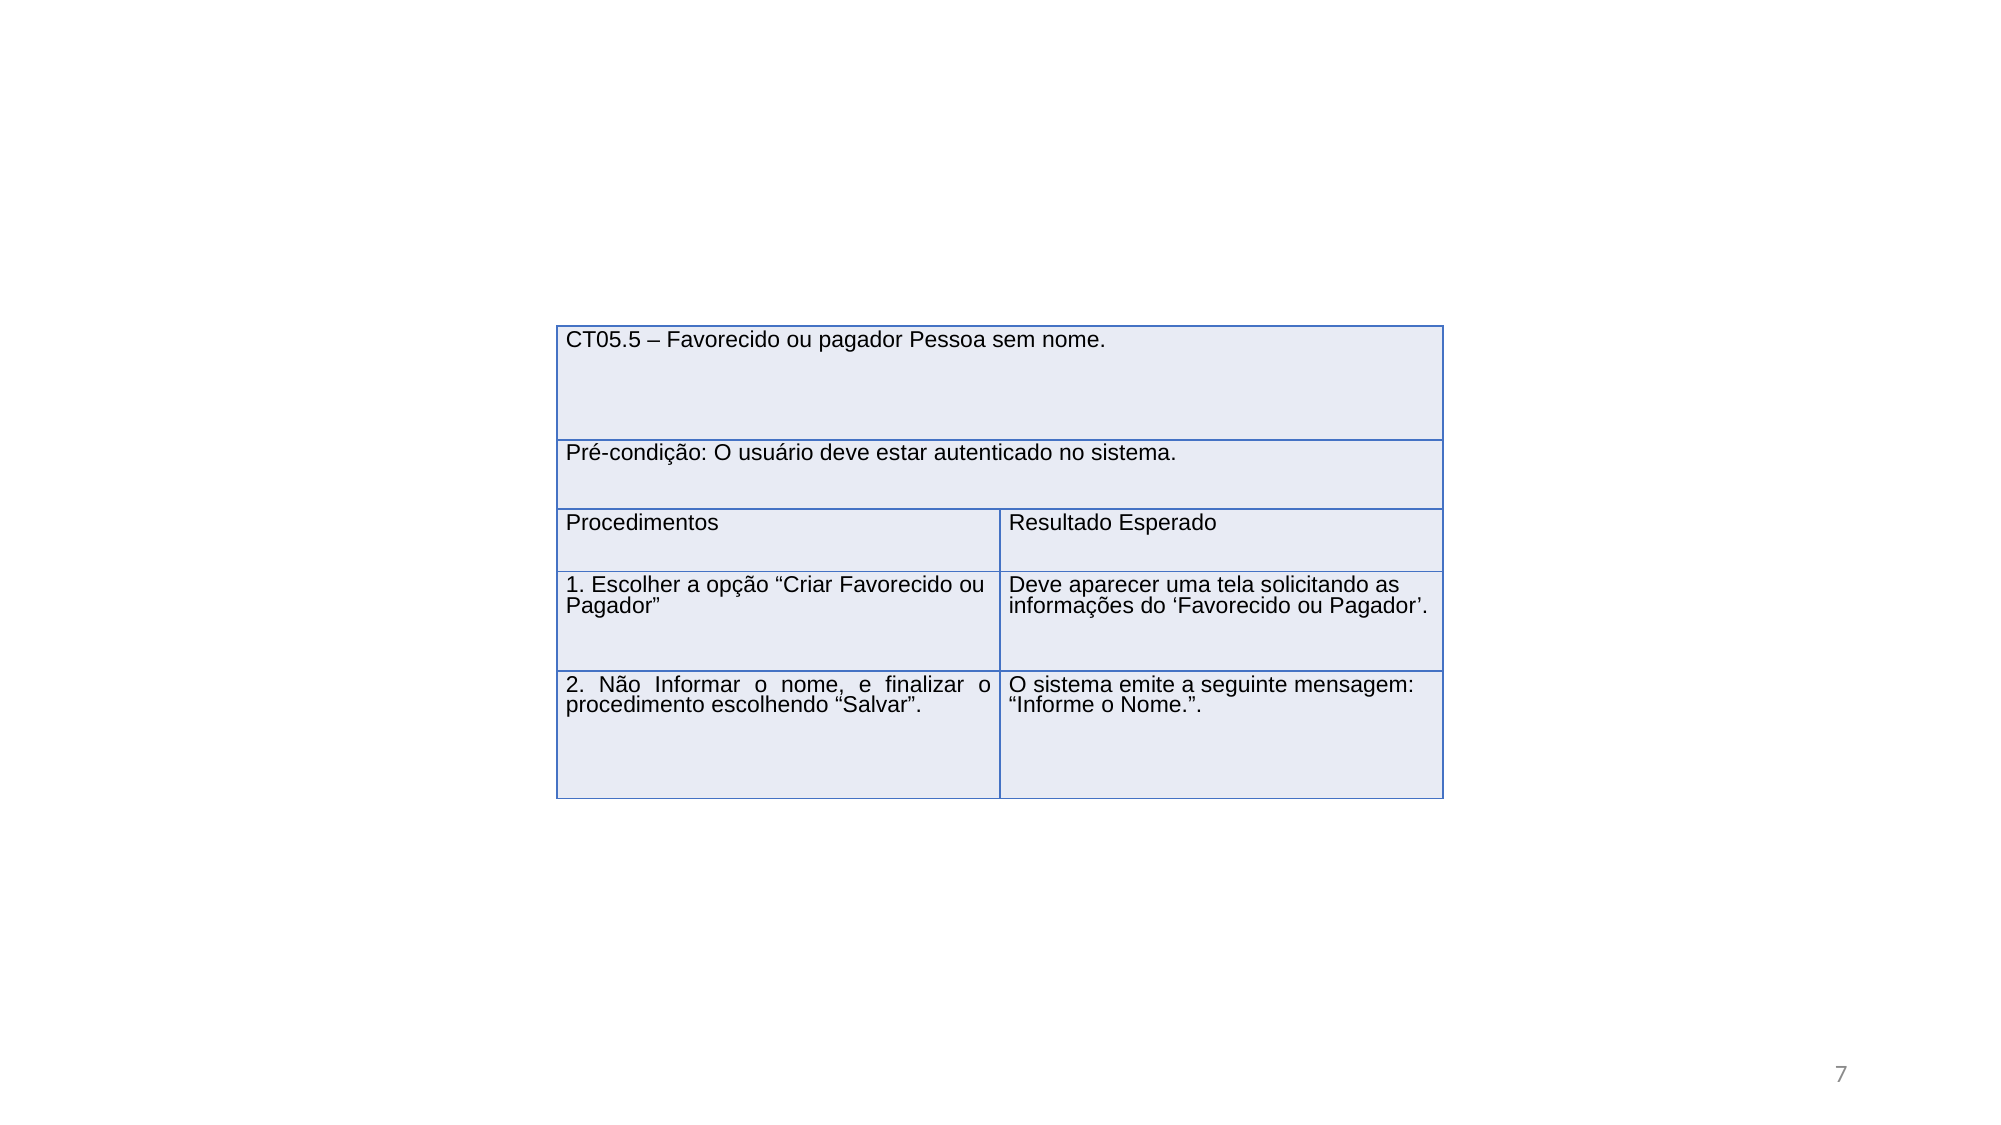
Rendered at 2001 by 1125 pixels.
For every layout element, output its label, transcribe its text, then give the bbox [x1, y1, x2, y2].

table_header CT05.5 – Favorecido ou pagador Pessoa sem nome. [558, 327, 1442, 439]
table_cell Pré-condição: O usuário deve estar autenticado no sistema. [558, 441, 1442, 508]
slide_number 7 [1412, 1042, 1863, 1103]
table_cell 1. Escolher a opção “Criar Favorecido ou Pagador” [558, 572, 999, 670]
table_cell 2. Não Informar o nome, e finalizar o procedimento escolhendo “Salvar”. [558, 672, 999, 798]
table_cell Resultado Esperado [1001, 510, 1442, 571]
table_cell O sistema emite a seguinte mensagem: “Informe o Nome.”. [1001, 672, 1442, 798]
table_cell Procedimentos [558, 510, 999, 571]
table_cell Deve aparecer uma tela solicitando as informações do ‘Favorecido ou Pagador’. [1001, 572, 1442, 670]
